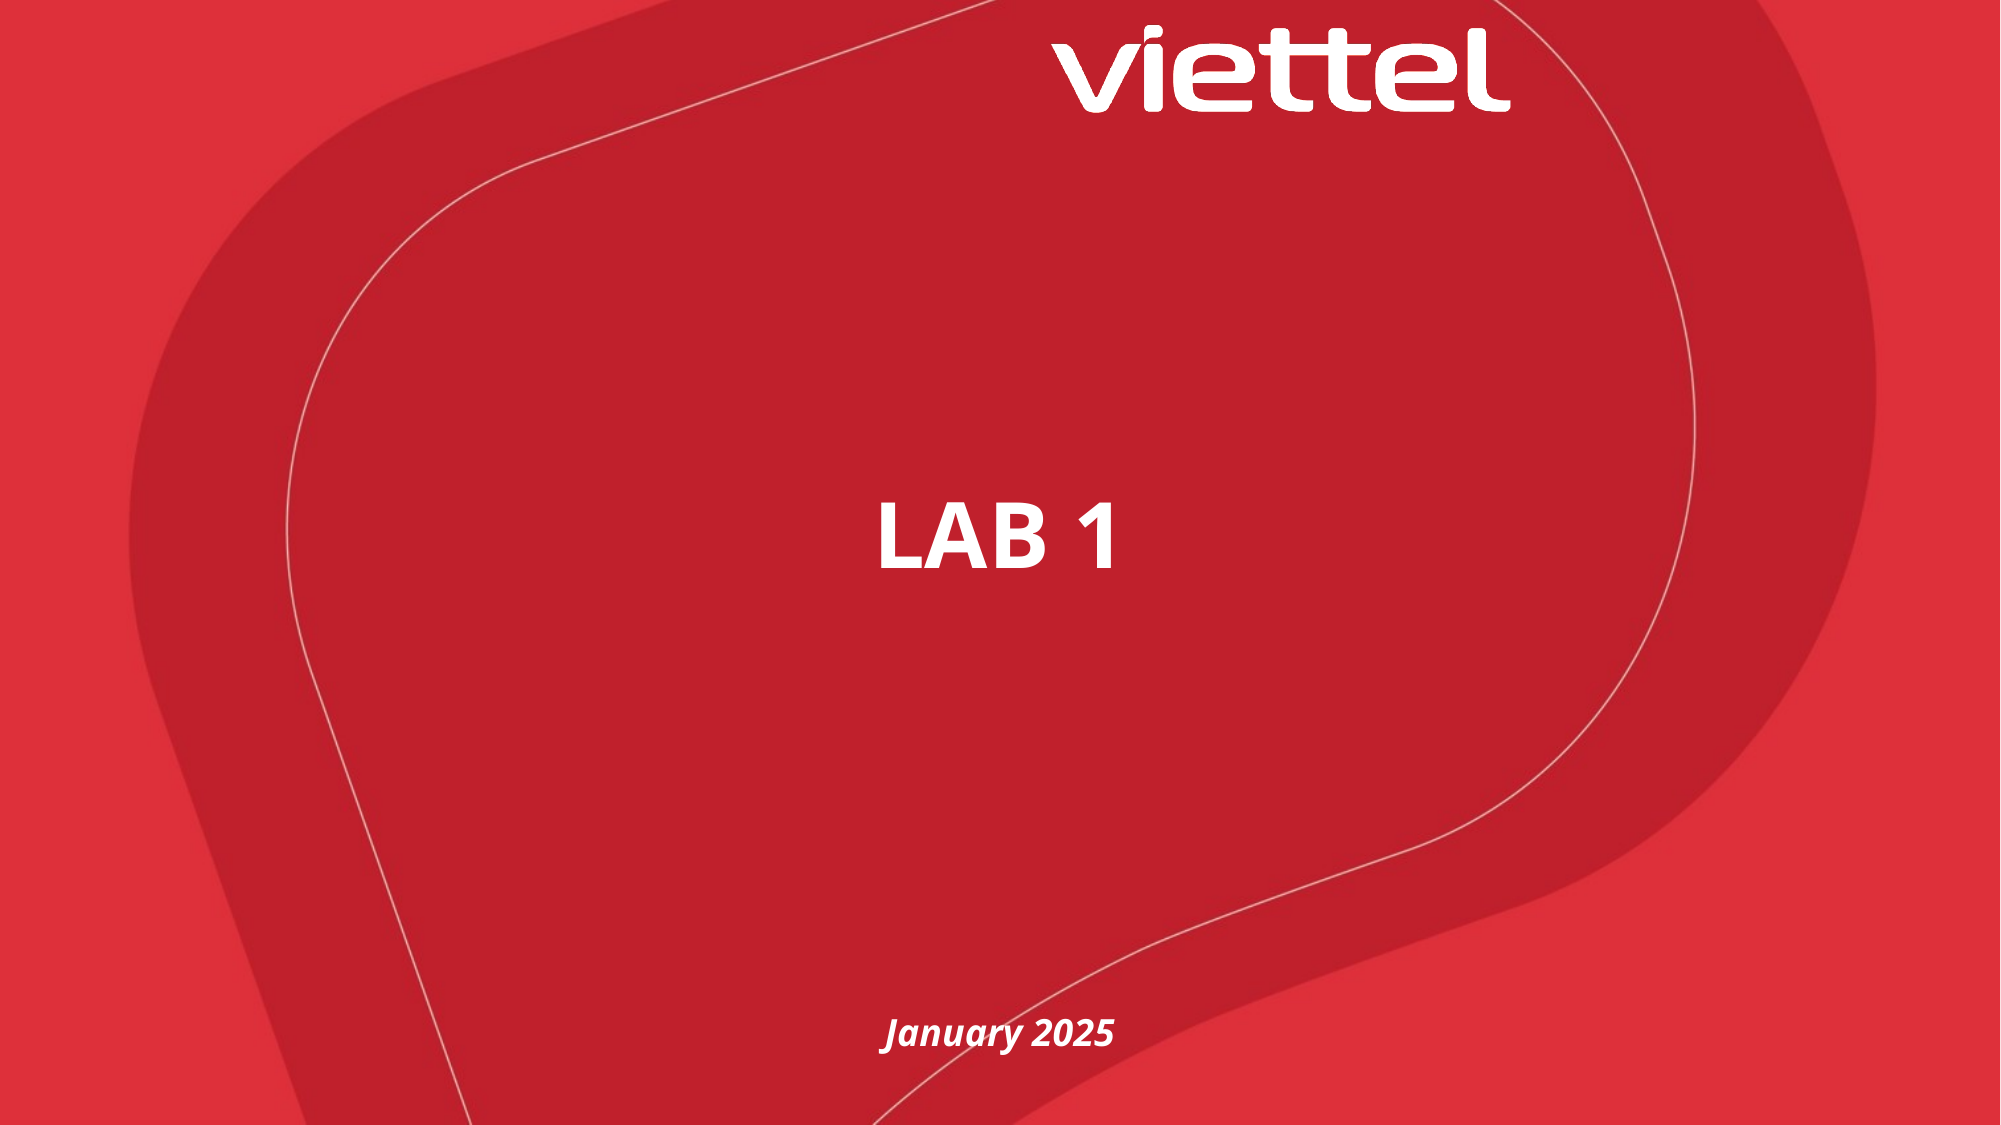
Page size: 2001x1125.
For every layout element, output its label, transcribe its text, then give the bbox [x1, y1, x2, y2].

text_box January 2025 [62, 1001, 1938, 1062]
picture [0, 0, 2001, 1125]
text_box LAB 1 [161, 447, 1838, 595]
